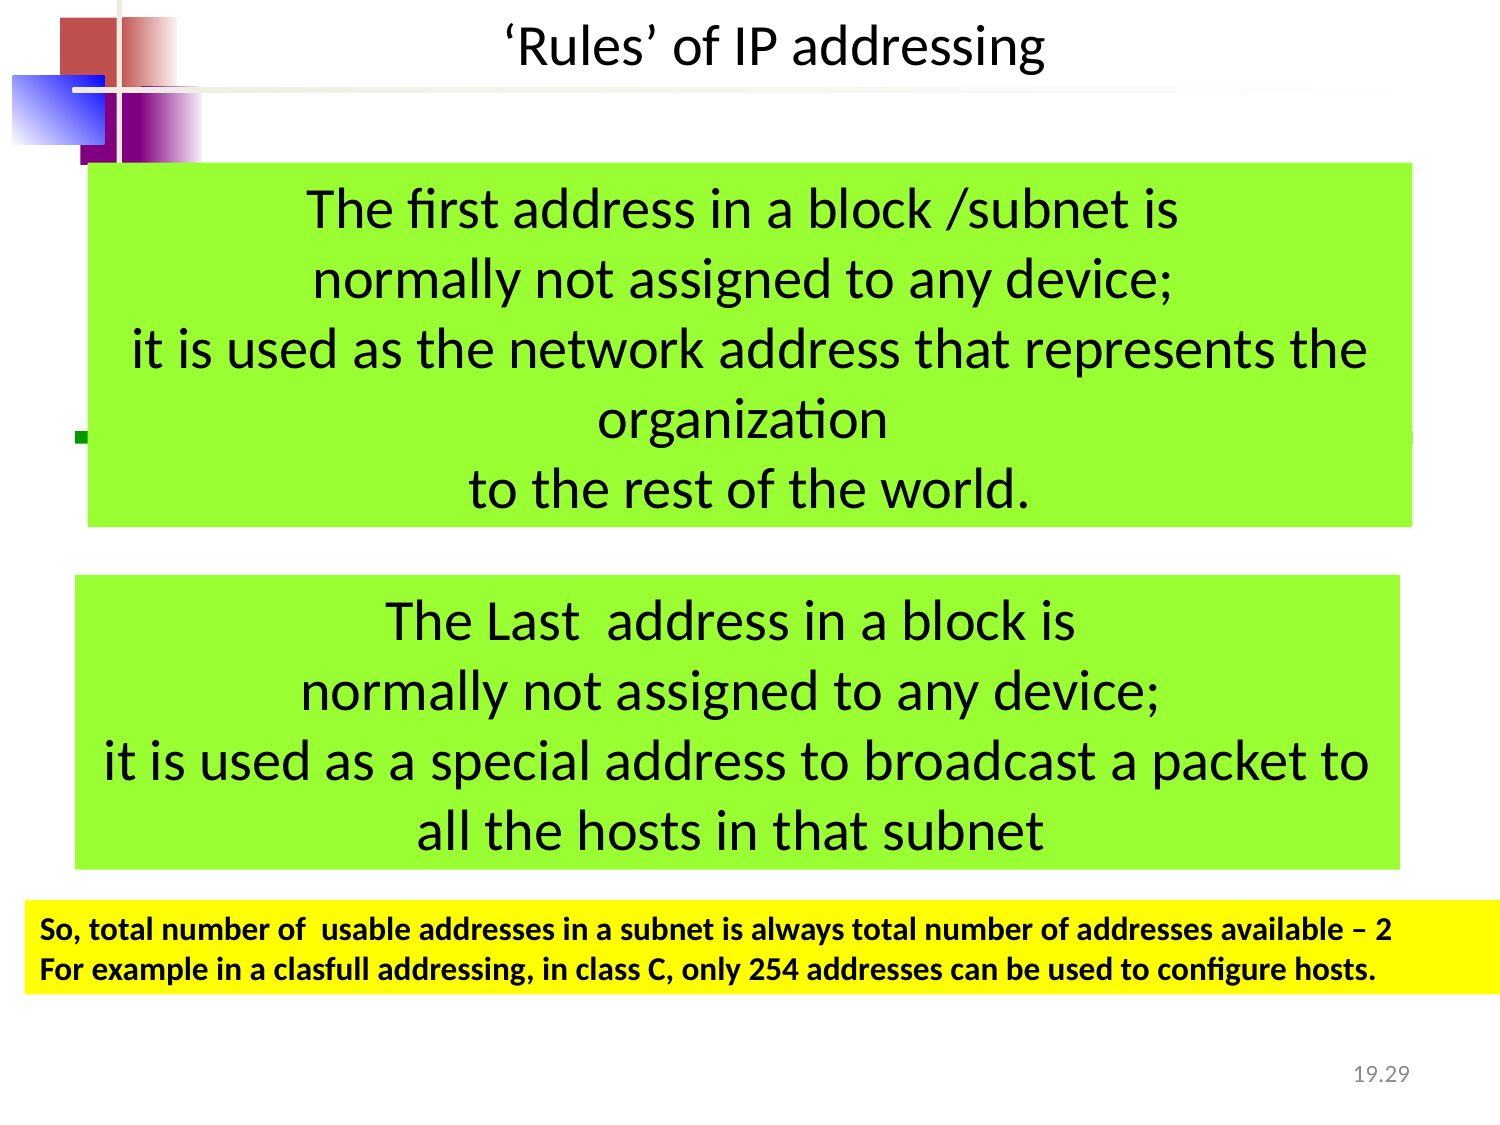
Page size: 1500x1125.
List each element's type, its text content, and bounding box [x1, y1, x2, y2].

text_box [60, 17, 116, 86]
text_box [12, 75, 105, 145]
text_box [122, 93, 141, 162]
text_box ‘Rules’ of IP addressing [224, 0, 1338, 85]
text_box [141, 93, 202, 162]
slide_number 19. [1074, 1042, 1425, 1103]
text_box So, total number of usable addresses in a subnet is always total number of addresses available – 2 For example in a clasfull addressing, in class C, only 254 addresses can be used to configure hosts. [24, 899, 1500, 995]
text_box [80, 93, 116, 165]
text_box The Last address in a block is normally not assigned to any device; it is used as a special address to broadcast a packet to all the hosts in that subnet [75, 574, 1400, 870]
text_box [116, 93, 122, 162]
text_box [122, 17, 177, 86]
text_box [72, 87, 1423, 93]
text_box The first address in a block /subnet is normally not assigned to any device; it is used as the network address that represents the organization to the rest of the world. [87, 162, 1413, 528]
text_box [116, 0, 122, 87]
